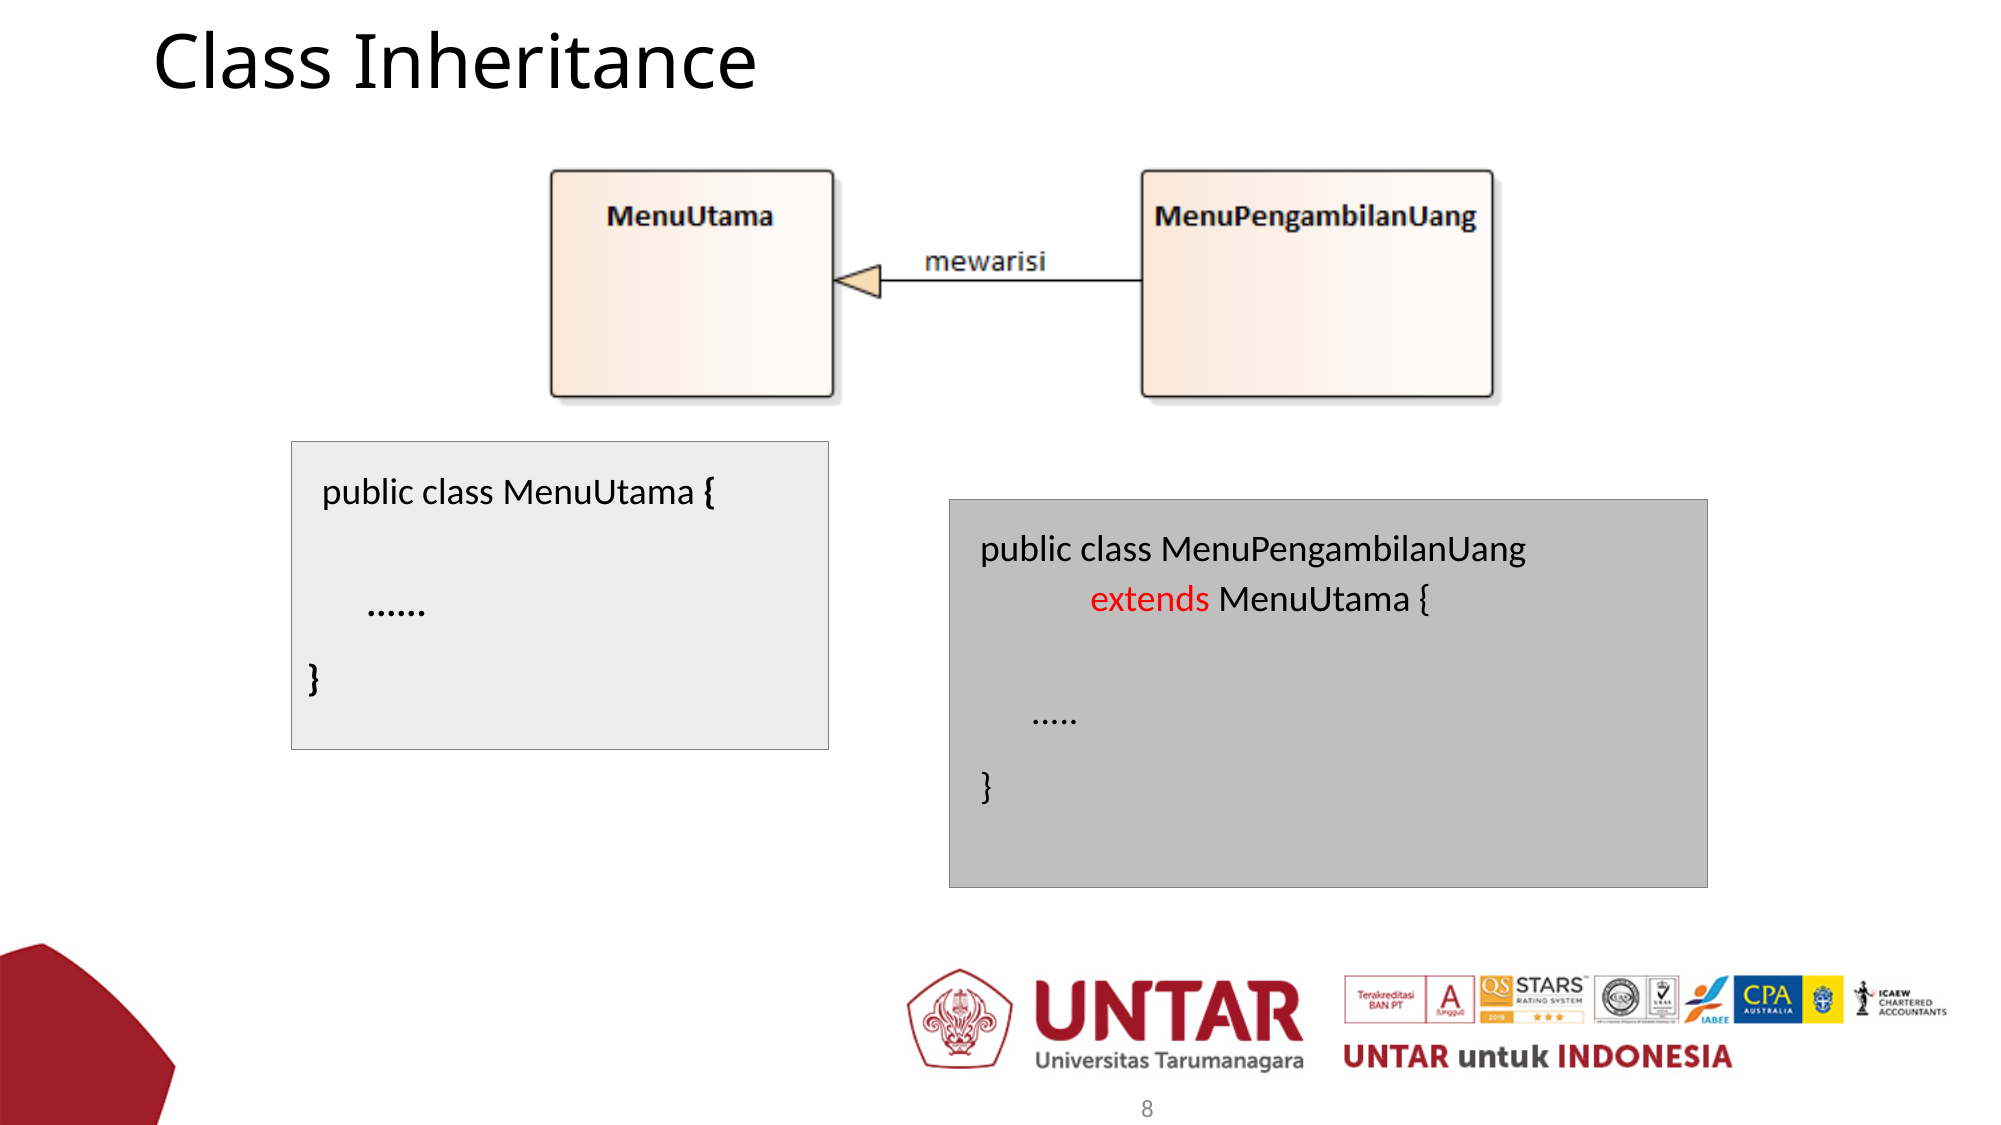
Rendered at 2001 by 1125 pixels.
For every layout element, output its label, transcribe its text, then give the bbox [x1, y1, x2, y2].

text_box public class MenuPengambilanUang extends MenuUtama { ..... } [949, 499, 1708, 888]
picture [0, 0, 2001, 1125]
text_box public class MenuUtama { ...... } [291, 441, 829, 750]
slide_number 8 [831, 1089, 1169, 1125]
title Class Inheritance [137, 15, 1863, 113]
